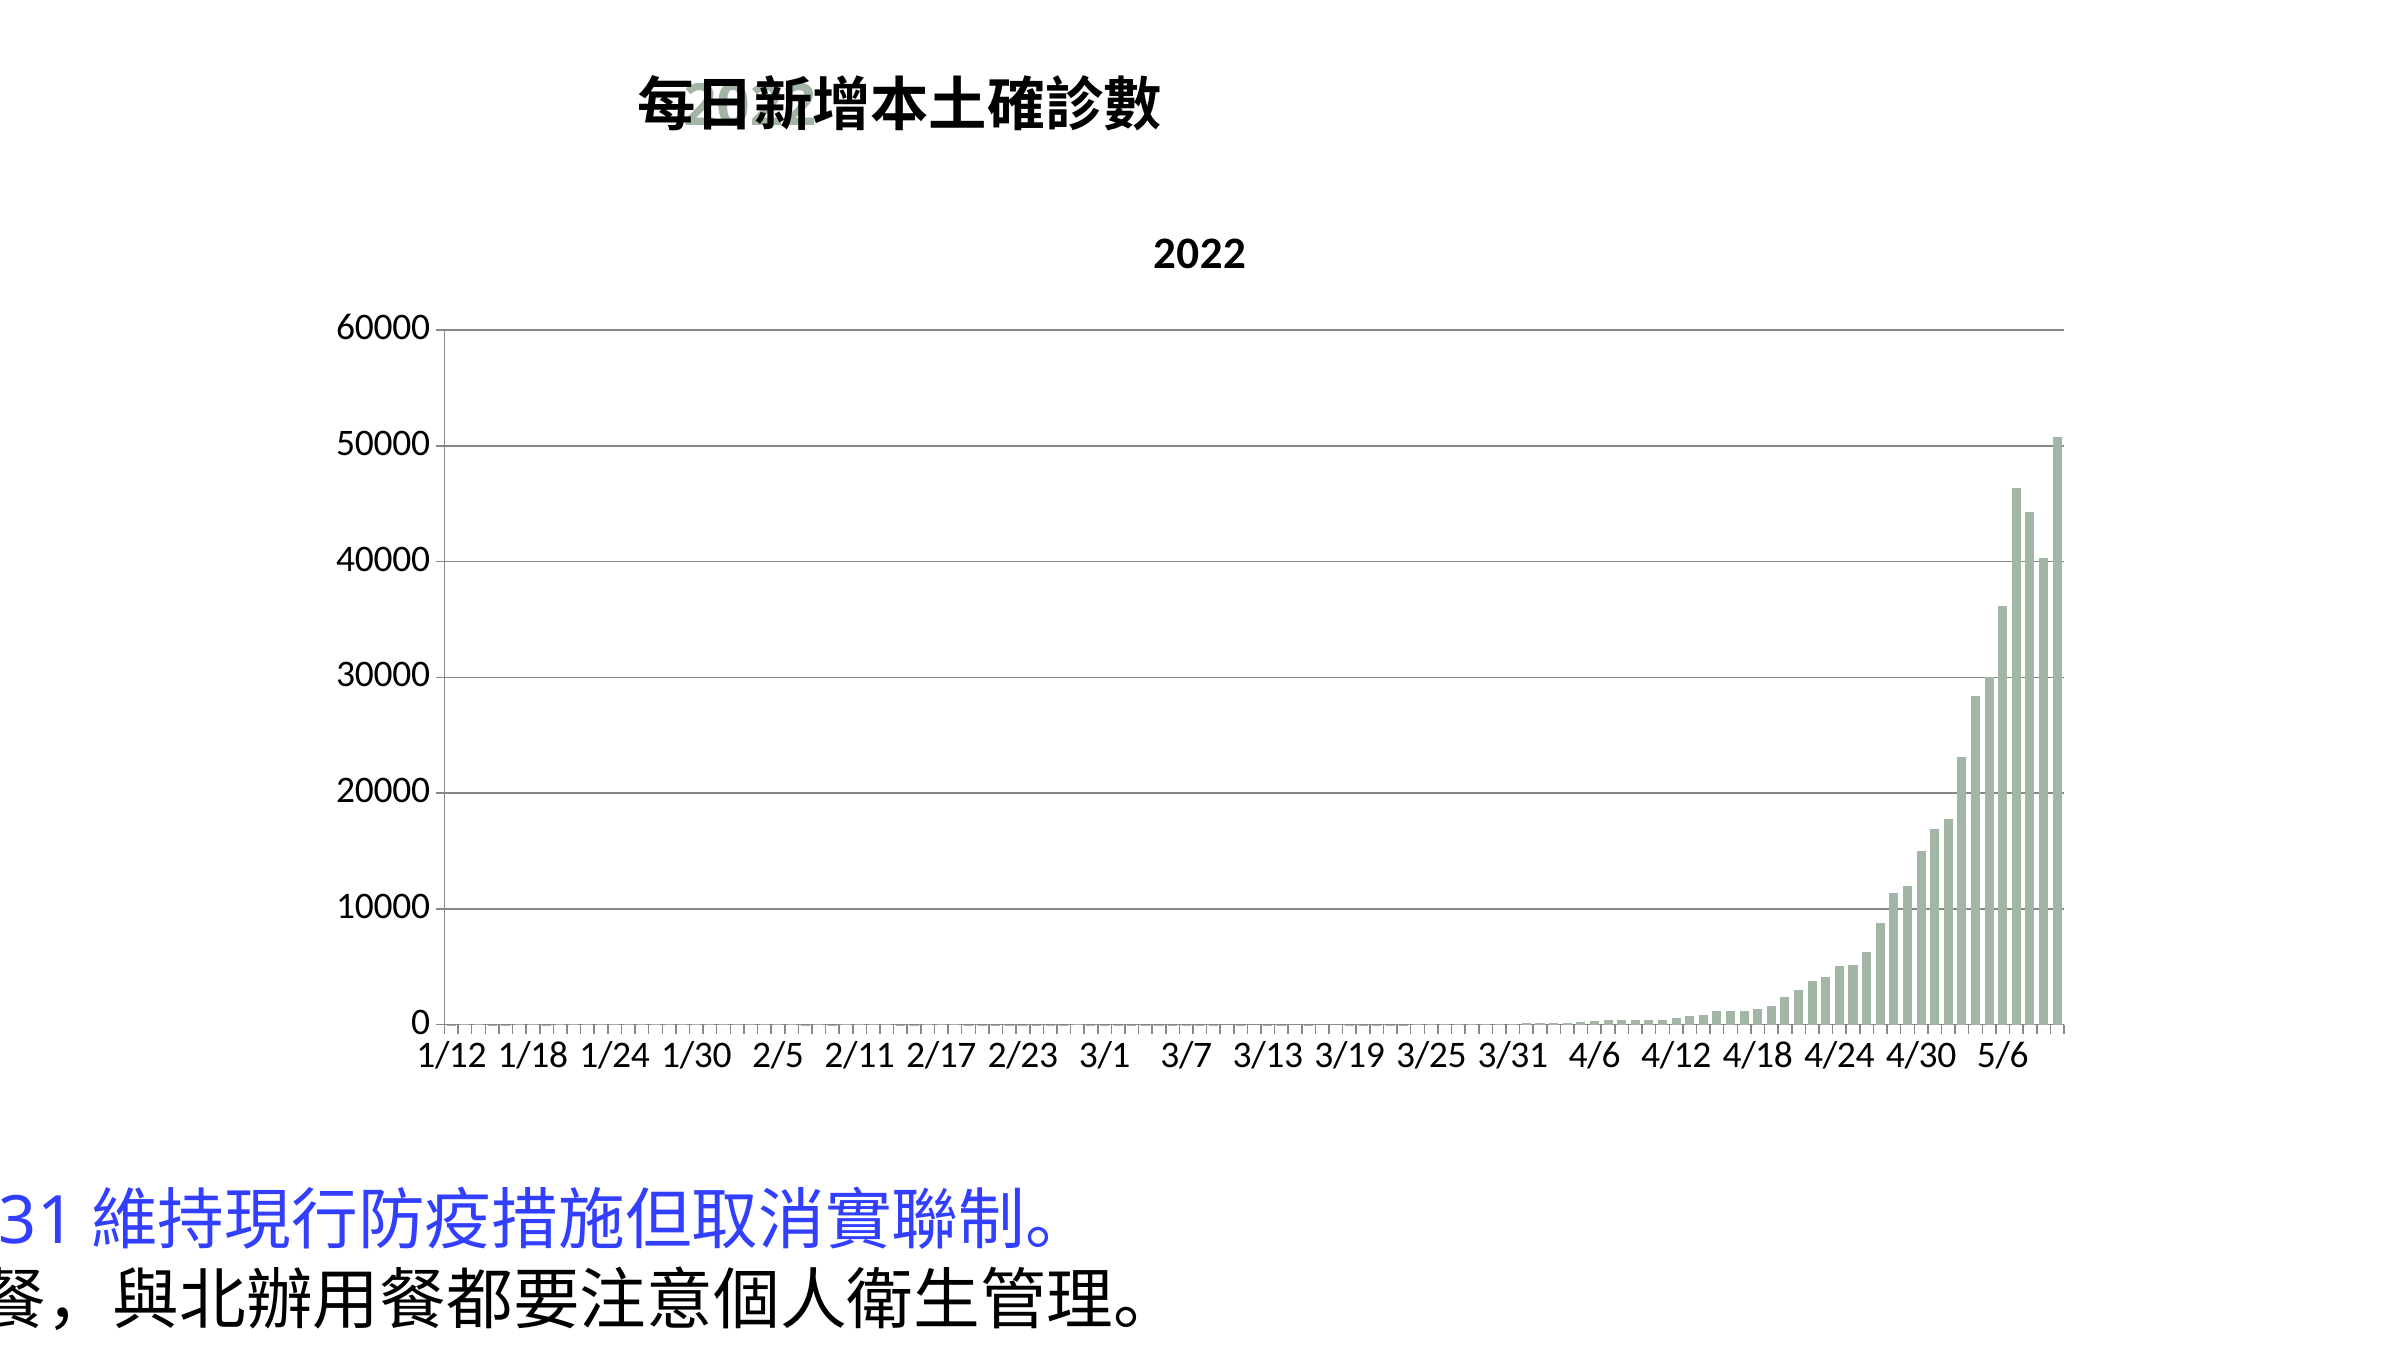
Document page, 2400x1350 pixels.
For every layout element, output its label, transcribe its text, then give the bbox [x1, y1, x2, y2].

chart [299, 194, 2101, 1096]
text_box 5/1 ~5/31維持現行防疫措施但取消實聯制。 在外用餐，與北辦用餐都要注意個人衛生管理。 [0, 1169, 1196, 1345]
text_box 每日新增本土確診數 [622, 59, 1177, 145]
